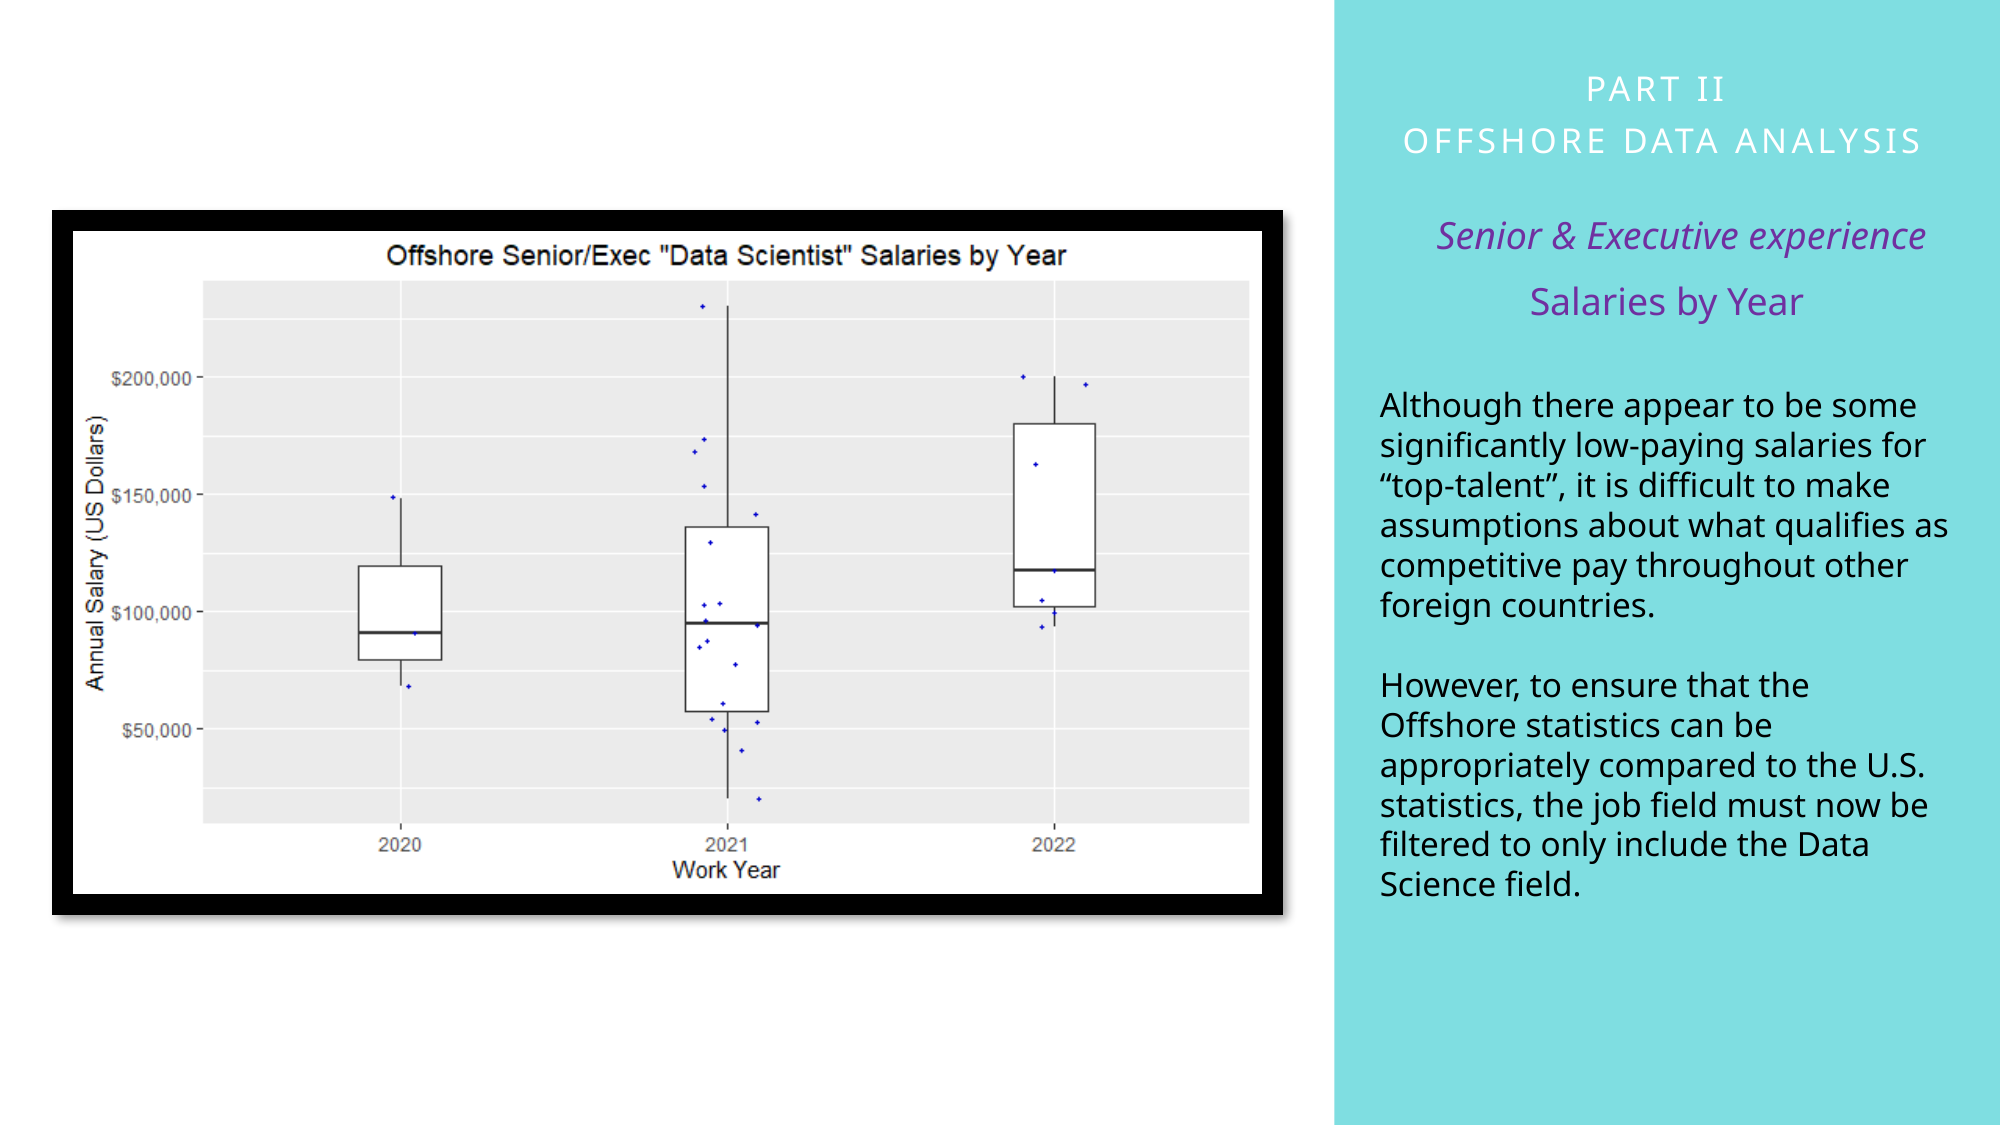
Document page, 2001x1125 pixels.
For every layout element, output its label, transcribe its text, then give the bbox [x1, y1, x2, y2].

text_box [0, 0, 1335, 1125]
picture [72, 231, 1262, 894]
text_box Although there appear to be some significantly low-paying salaries for “top-talent”, it is difficult to make assumptions about what qualifies as competitive pay throughout other foreign countries. However, to ensure that the Offshore statistics can be appropriately compared to the U.S. statistics, the job field must now be filtered to only include the Data Science field. [1365, 377, 1970, 991]
text_box Part II OFFSHORE Data Analysis [1365, 31, 1958, 198]
text_box Senior & Executive experience Salaries by Year [1365, 205, 1970, 331]
